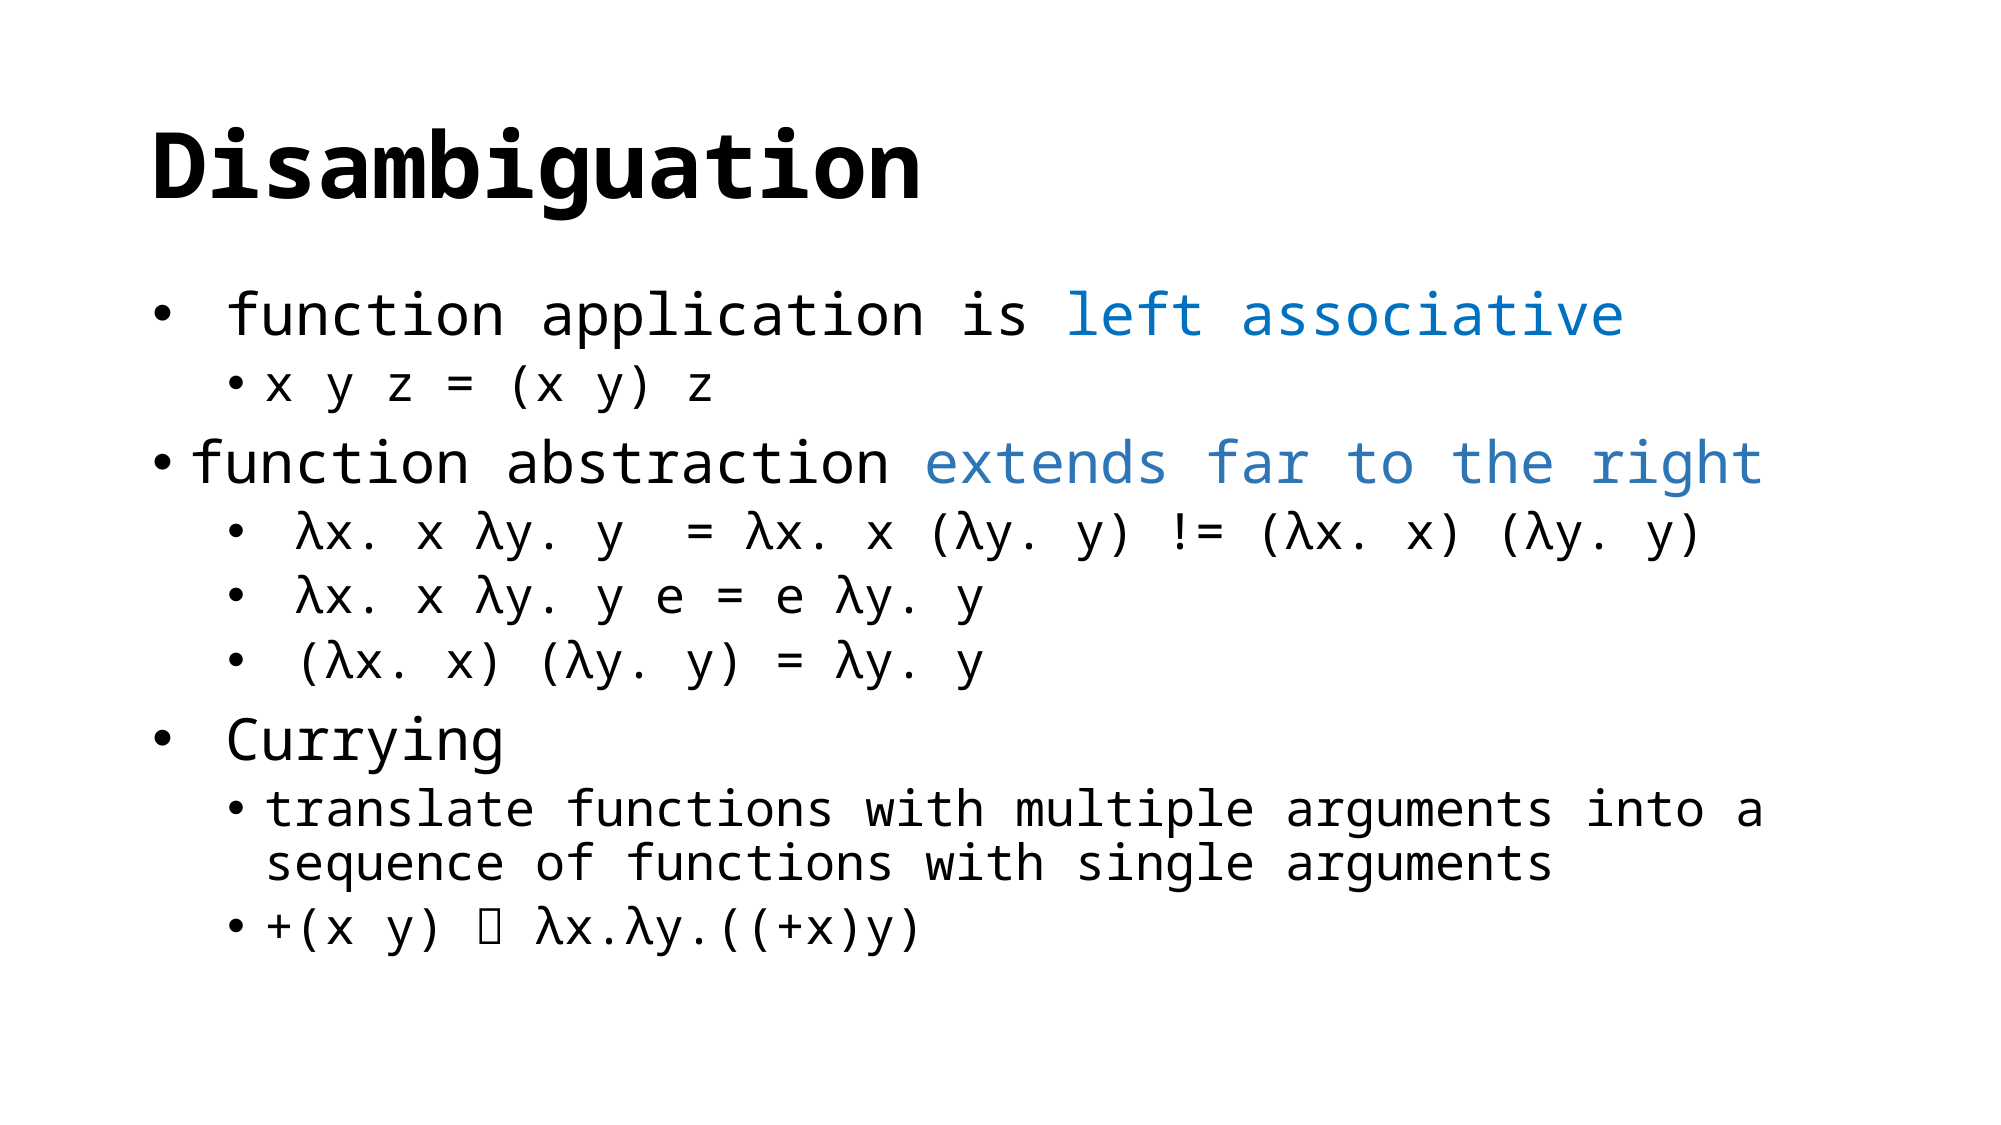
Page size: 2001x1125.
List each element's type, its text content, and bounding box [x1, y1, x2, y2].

list function application is left associative x y z = (x y) z ​function abstraction extends far to the right λx. x λy. y = λx. x (λy. y) != (λx. x) (λy. y) λx. x λy. y e = e λy. y (λx. x) (λy. y) = λy. y Currying translate functions with multiple arguments into a sequence of functions with single arguments +(x y)  λx.λy.((+x)y) [137, 277, 1863, 992]
title Disambiguation [137, 59, 1863, 277]
